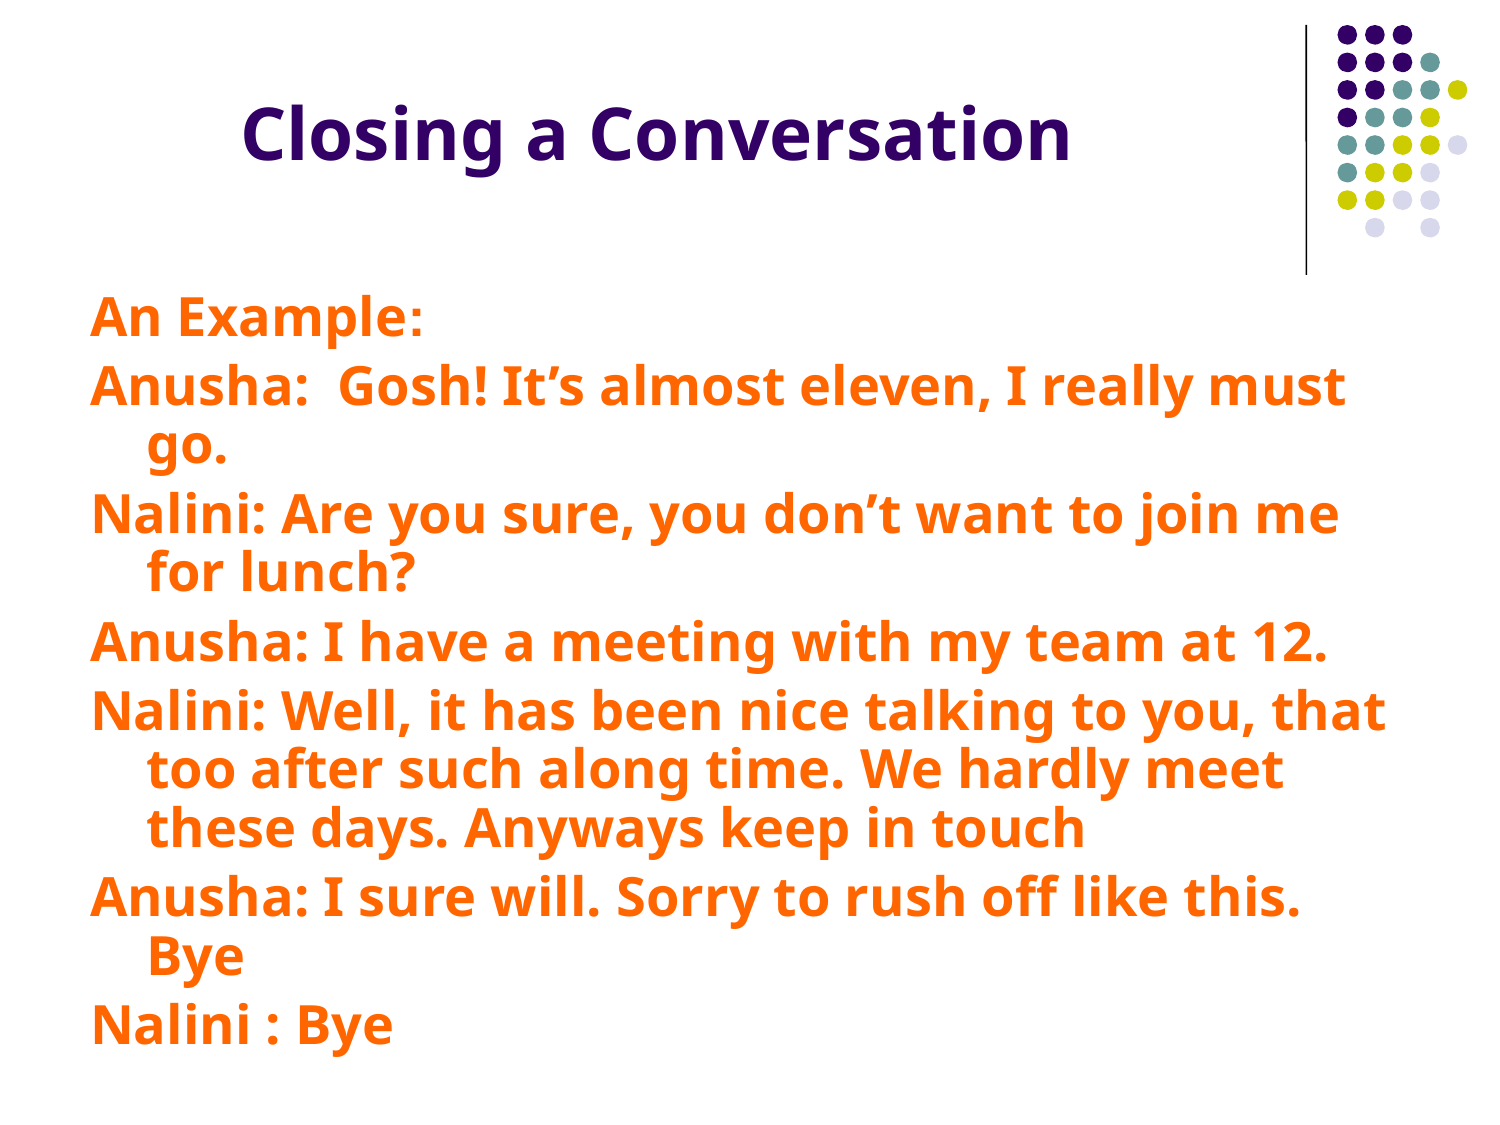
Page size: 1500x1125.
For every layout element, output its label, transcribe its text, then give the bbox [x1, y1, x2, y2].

title Closing a Conversation [74, 99, 1313, 271]
list An Example: Anusha: Gosh! It’s almost eleven, I really must go. Nalini: Are you sure, you don’t want to join me for lunch? Anusha: I have a meeting with my team at 12. Nalini: Well, it has been nice talking to you, that too after such along time. We hardly meet these days. Anyways keep in touch Anusha: I sure will. Sorry to rush off like this. Bye Nalini : Bye [74, 281, 1426, 1006]
